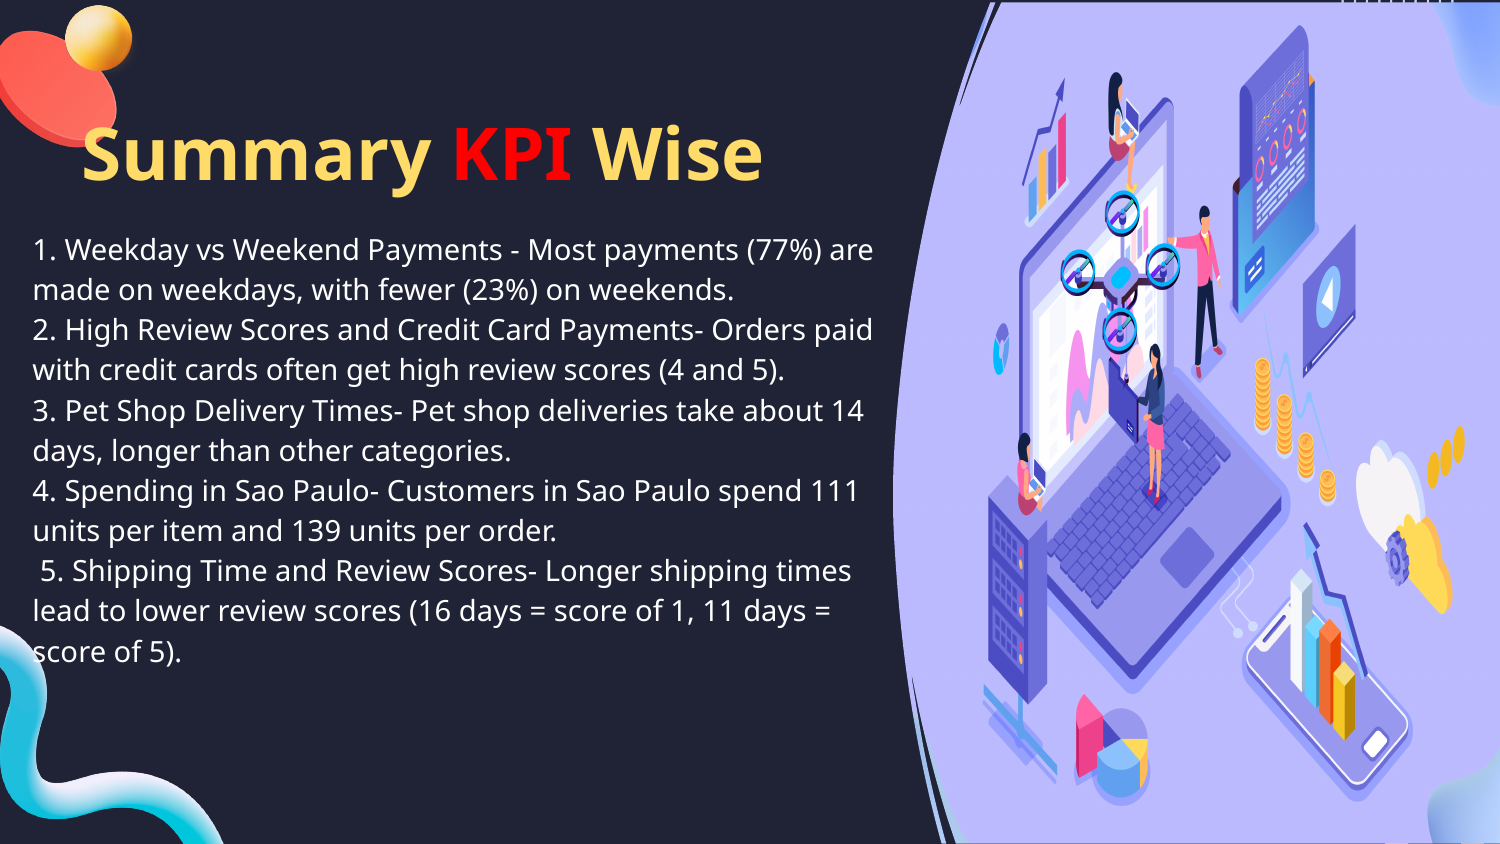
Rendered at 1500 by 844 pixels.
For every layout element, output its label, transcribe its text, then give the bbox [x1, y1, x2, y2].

picture [0, 5, 144, 143]
title Summary KPI Wise [17, 92, 829, 187]
list 1. Weekday vs Weekend Payments - Most payments (77%) are made on weekdays, with fewer (23%) on weekends. 2. High Review Scores and Credit Card Payments- Orders paid with credit cards often get high review scores (4 and 5). 3. Pet Shop Delivery Times- Pet shop deliveries take about 14 days, longer than other categories. 4. Spending in Sao Paulo- Customers in Sao Paulo spend 111 units per item and 139 units per order. 5. Shipping Time and Review Scores- Longer shipping times lead to lower review scores (16 days = score of 1, 11 days = score of 5). [17, 211, 887, 434]
picture [0, 562, 223, 844]
picture [892, 0, 1500, 844]
